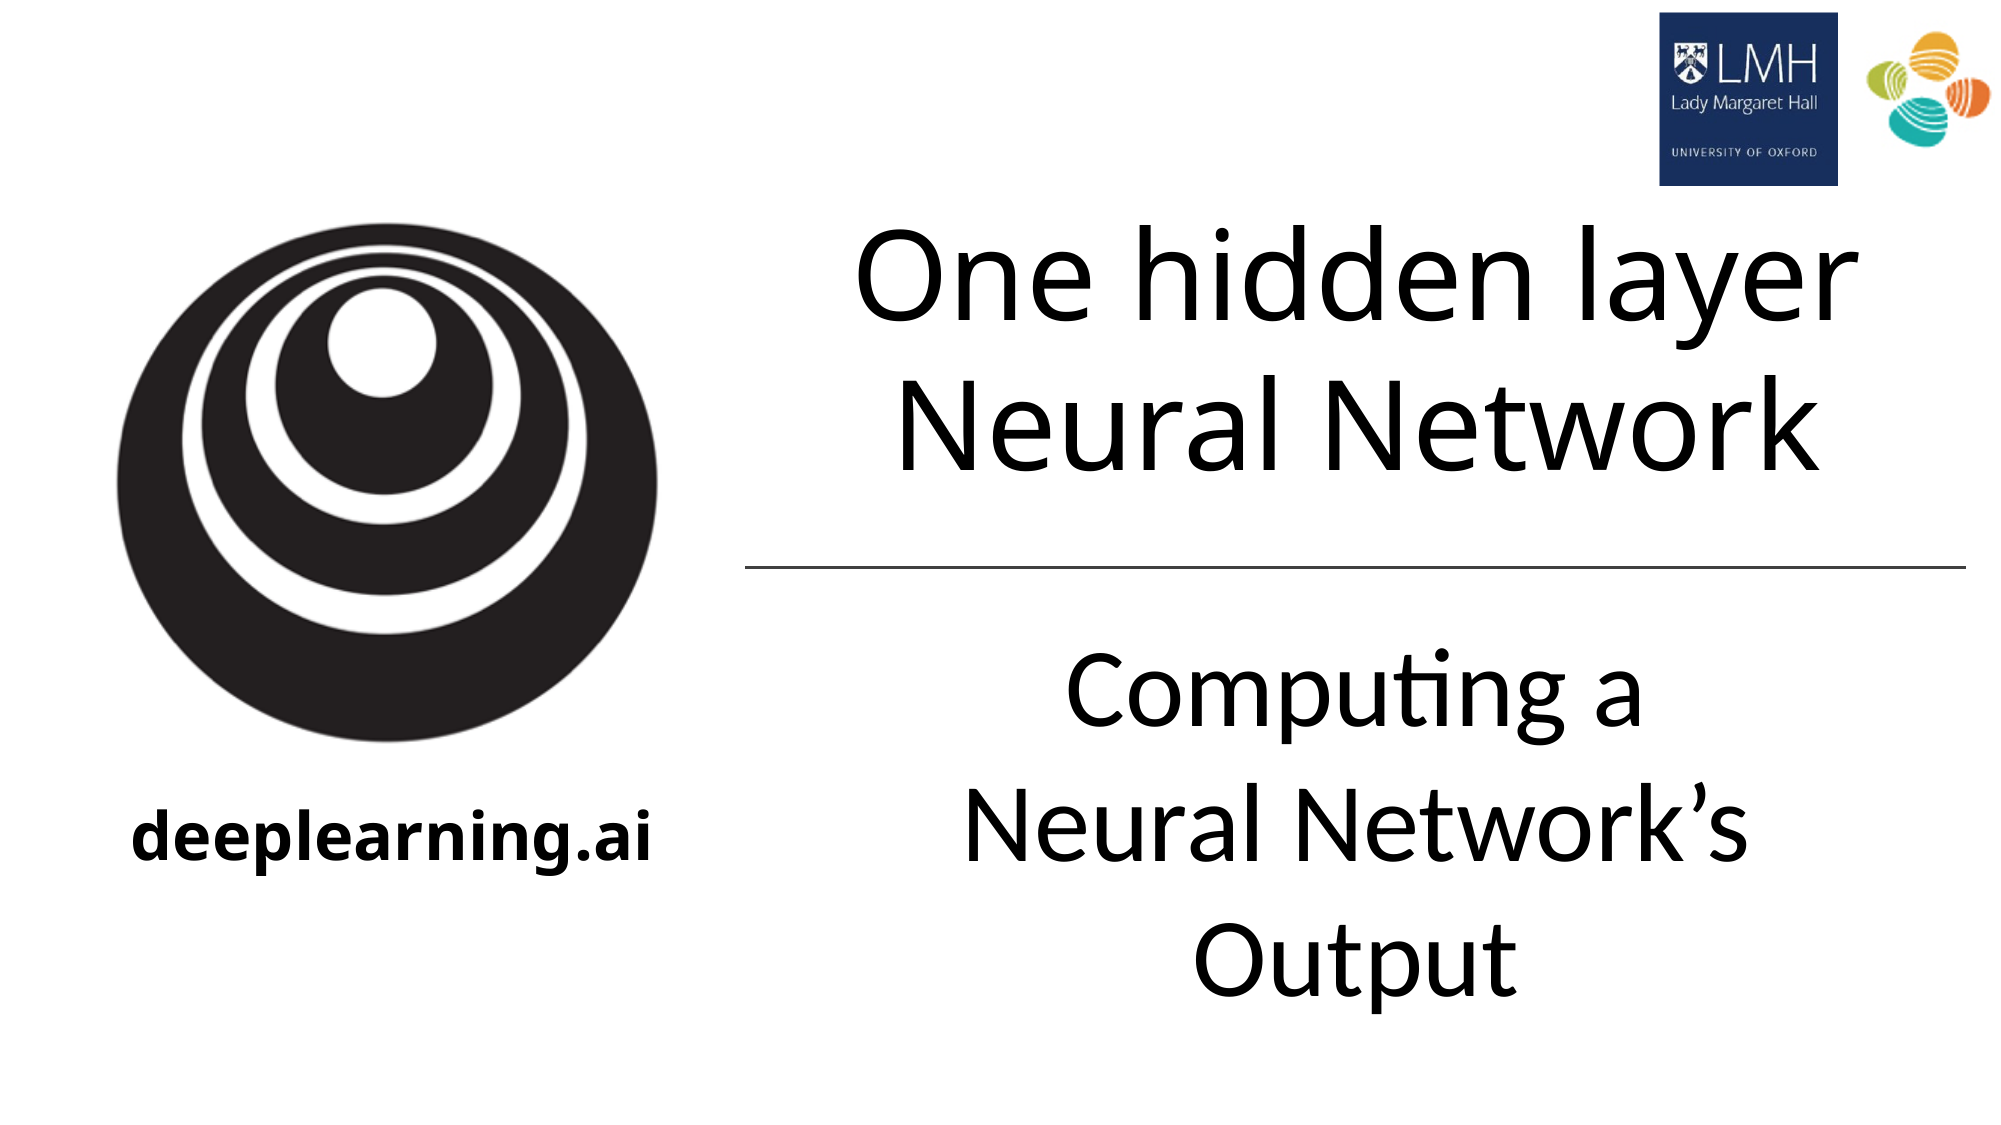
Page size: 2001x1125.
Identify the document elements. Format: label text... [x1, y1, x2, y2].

text_box Computing a Neural Network’s Output [946, 606, 1767, 1027]
text_box One hidden layer Neural Network [759, 188, 1954, 503]
picture [1654, 5, 1995, 189]
picture [77, 186, 708, 797]
